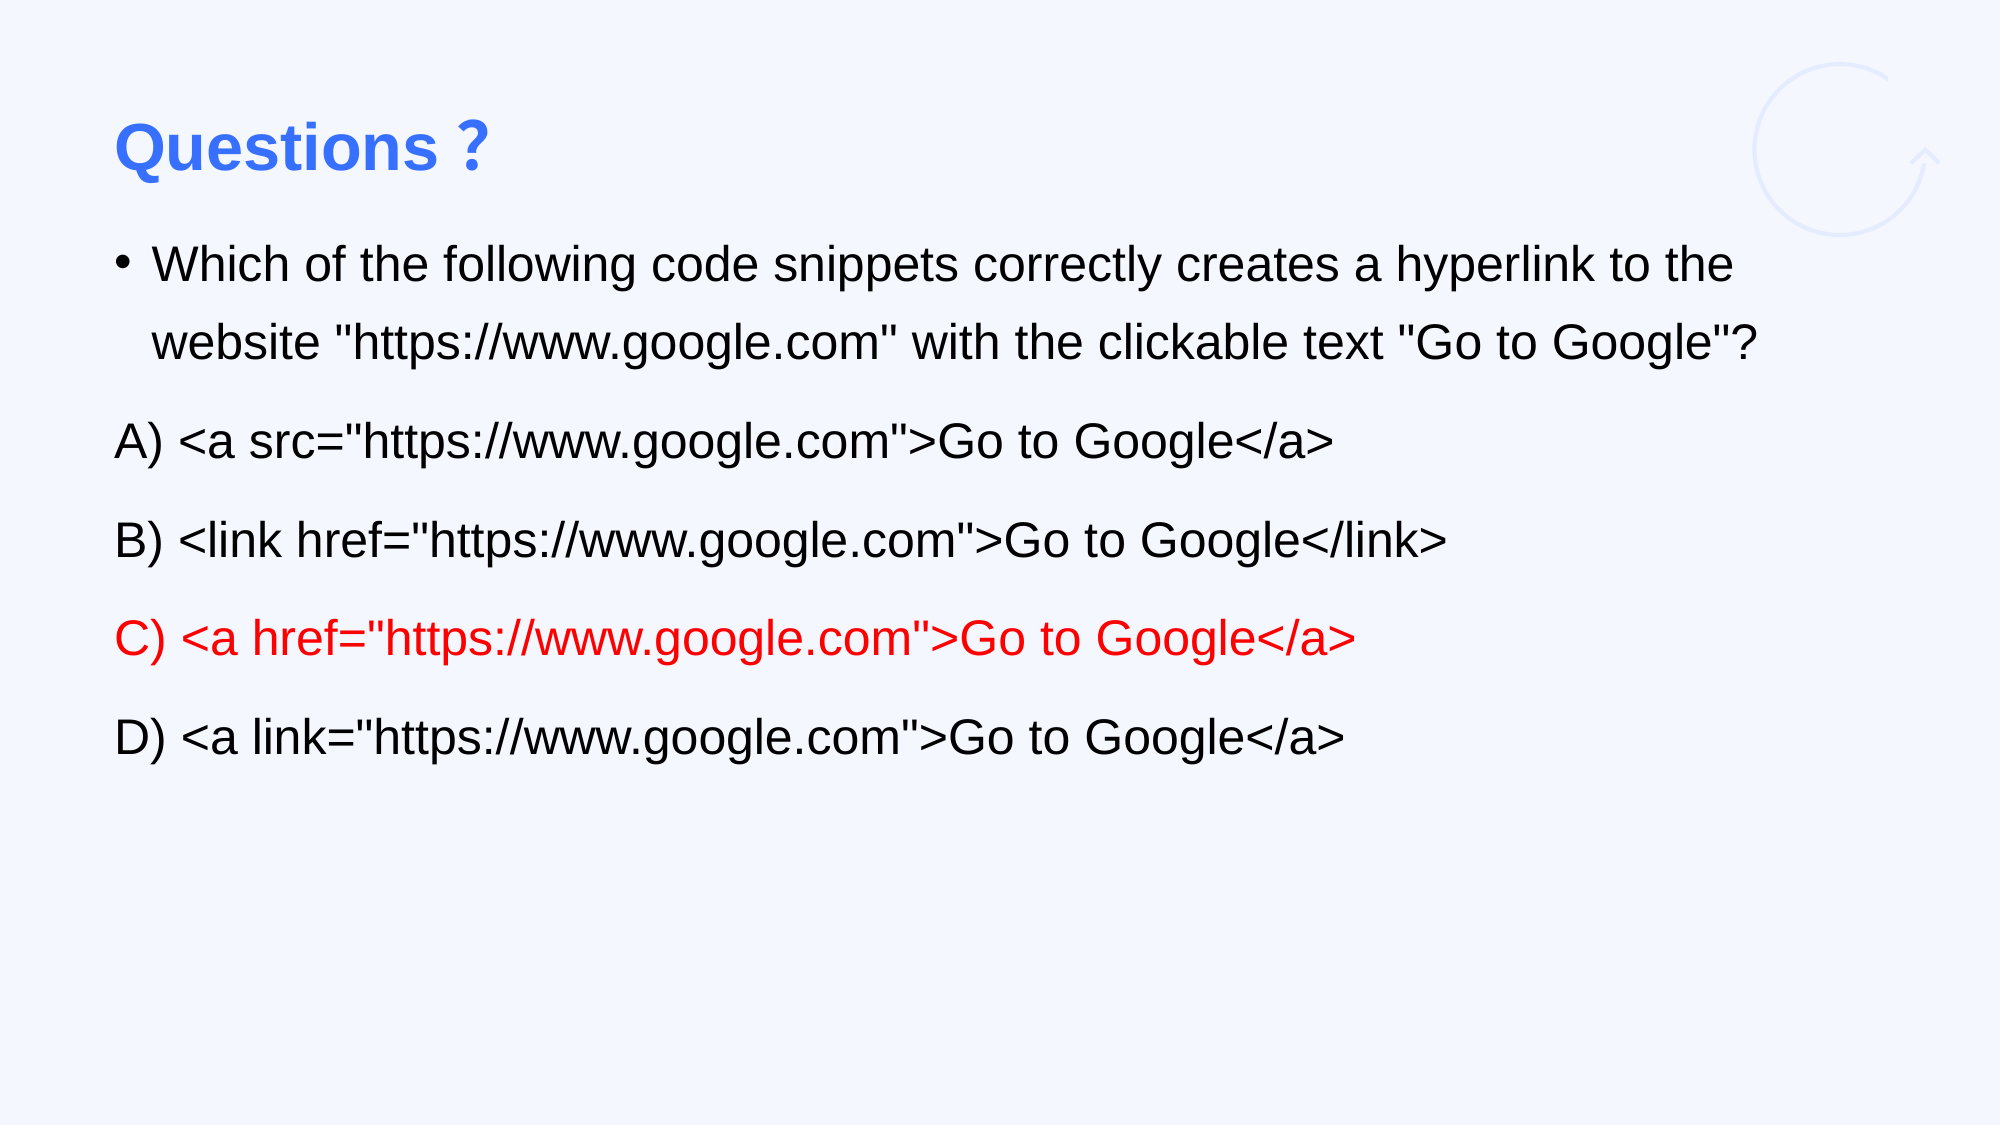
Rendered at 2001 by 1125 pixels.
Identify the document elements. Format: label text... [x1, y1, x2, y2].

list Which of the following code snippets correctly creates a hyperlink to the website "https://www.google.com" with the clickable text "Go to Google"? A) <a src="https://www.google.com">Go to Google</a> B) <link href="https://www.google.com">Go to Google</link> C) <a href="https://www.google.com">Go to Google</a> D) <a link="https://www.google.com">Go to Google</a> [114, 213, 1886, 1013]
title Questions？ [114, 65, 1886, 184]
